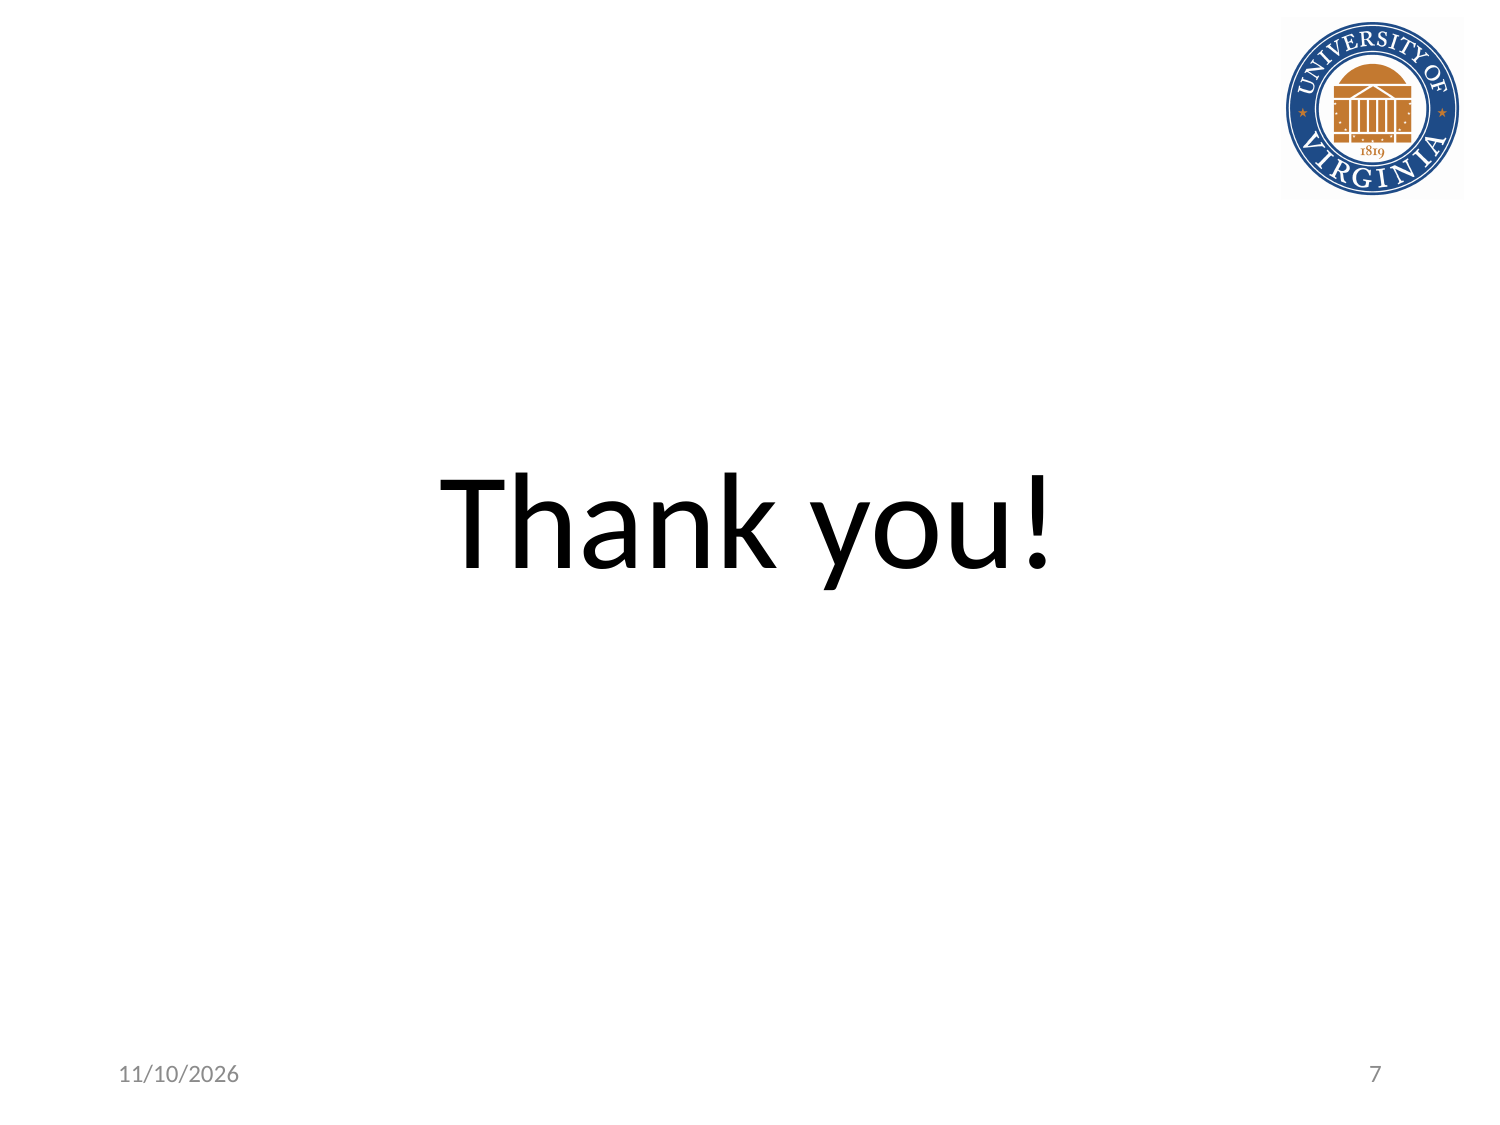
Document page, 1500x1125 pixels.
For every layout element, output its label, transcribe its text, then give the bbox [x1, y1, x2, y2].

list Thank you! [103, 423, 1397, 631]
slide_number 7 [1059, 1042, 1397, 1103]
picture [1281, 17, 1464, 200]
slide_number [103, 1042, 441, 1103]
